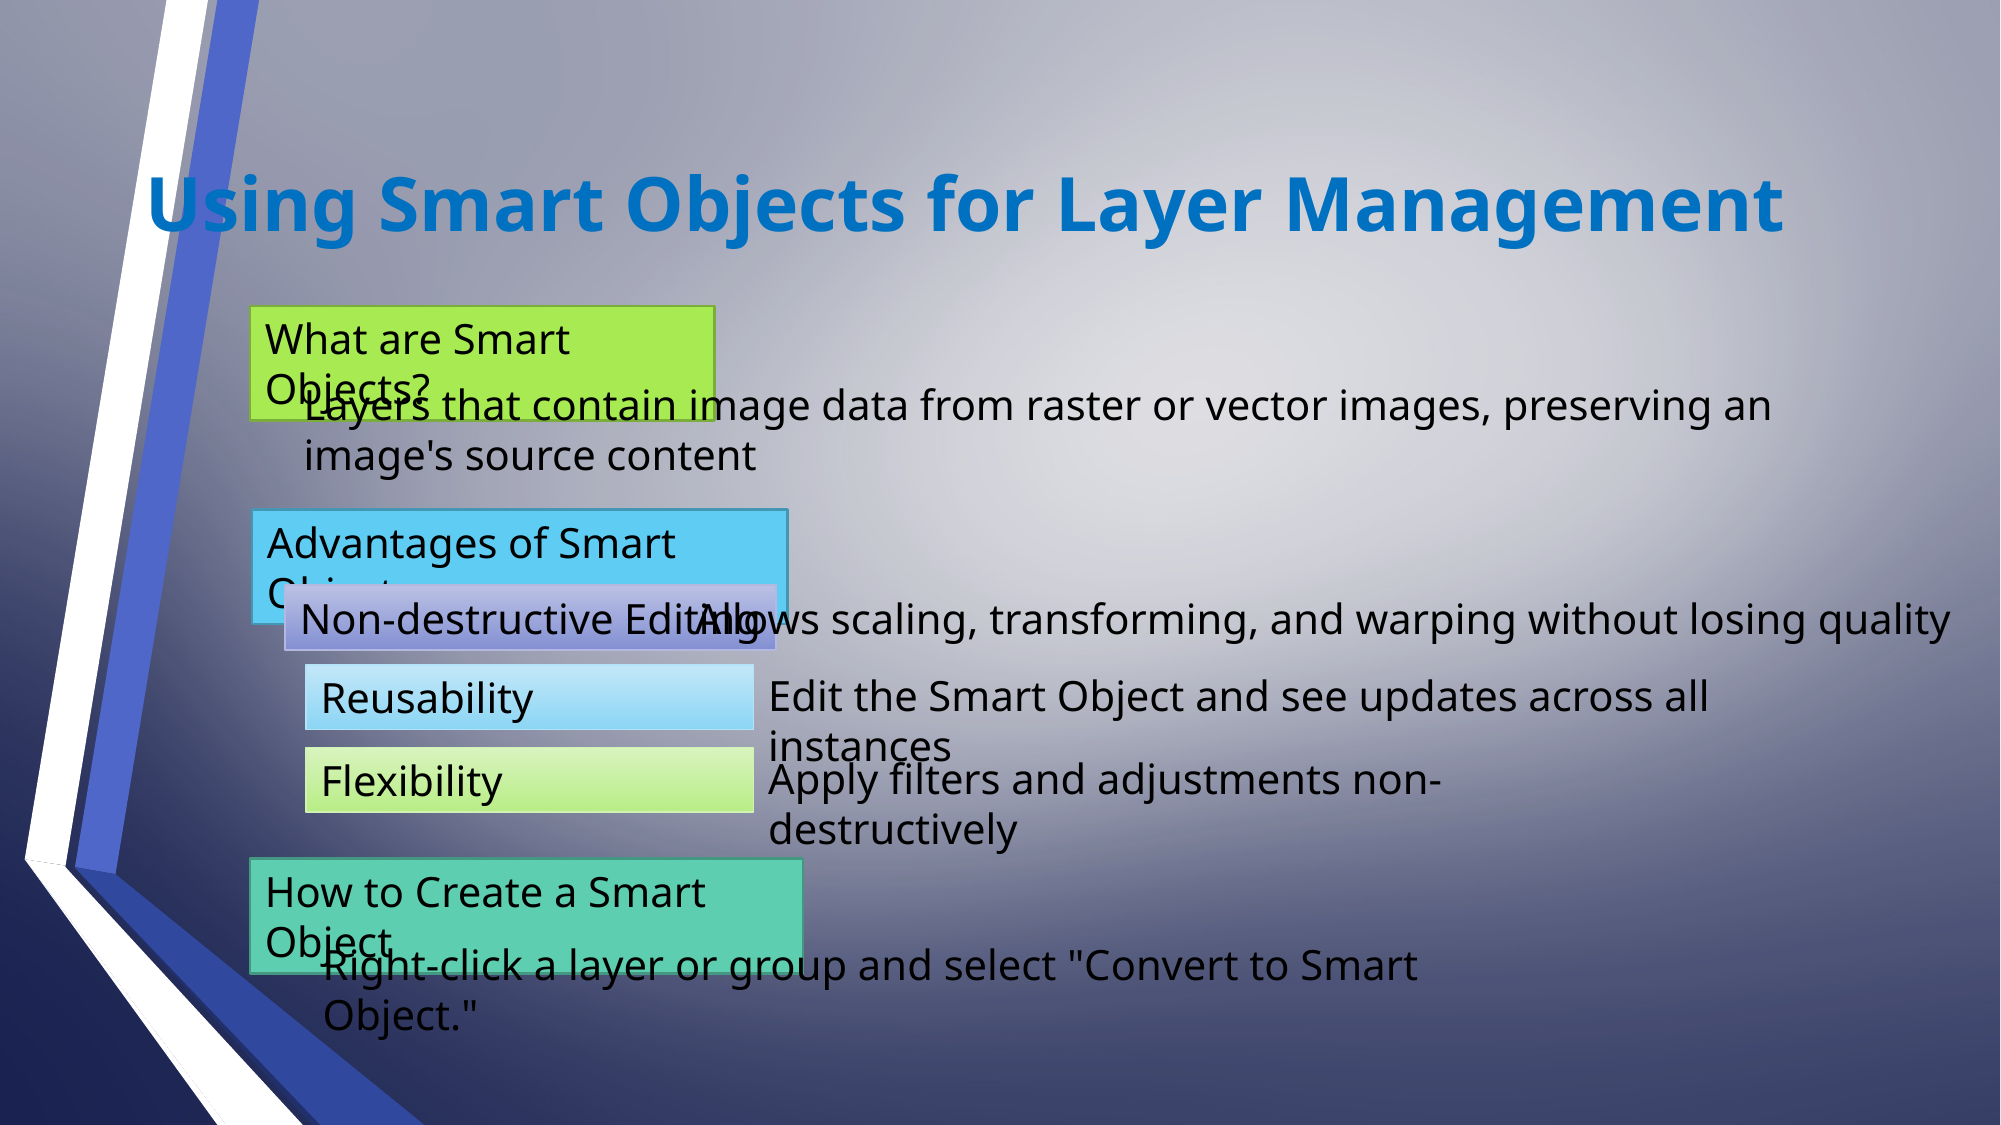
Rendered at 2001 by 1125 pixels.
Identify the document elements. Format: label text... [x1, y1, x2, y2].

text_box Right-click a layer or group and select "Convert to Smart Object." [307, 931, 1451, 1047]
text_box How to Create a Smart Object [249, 857, 804, 975]
text_box Reusability [305, 664, 753, 730]
text_box Edit the Smart Object and see updates across all instances [753, 662, 1785, 778]
text_box Flexibility [305, 747, 753, 813]
text_box Advantages of Smart Objects [251, 508, 789, 625]
text_box Using Smart Objects for Layer Management [130, 148, 1802, 254]
text_box Layers that contain image data from raster or vector images, preserving an image's source content [288, 371, 1879, 487]
text_box Allows scaling, transforming, and warping without losing quality [679, 585, 1966, 650]
text_box What are Smart Objects? [249, 305, 716, 422]
text_box Apply filters and adjustments non-destructively [753, 745, 1603, 861]
text_box Non-destructive Editing [284, 584, 777, 651]
